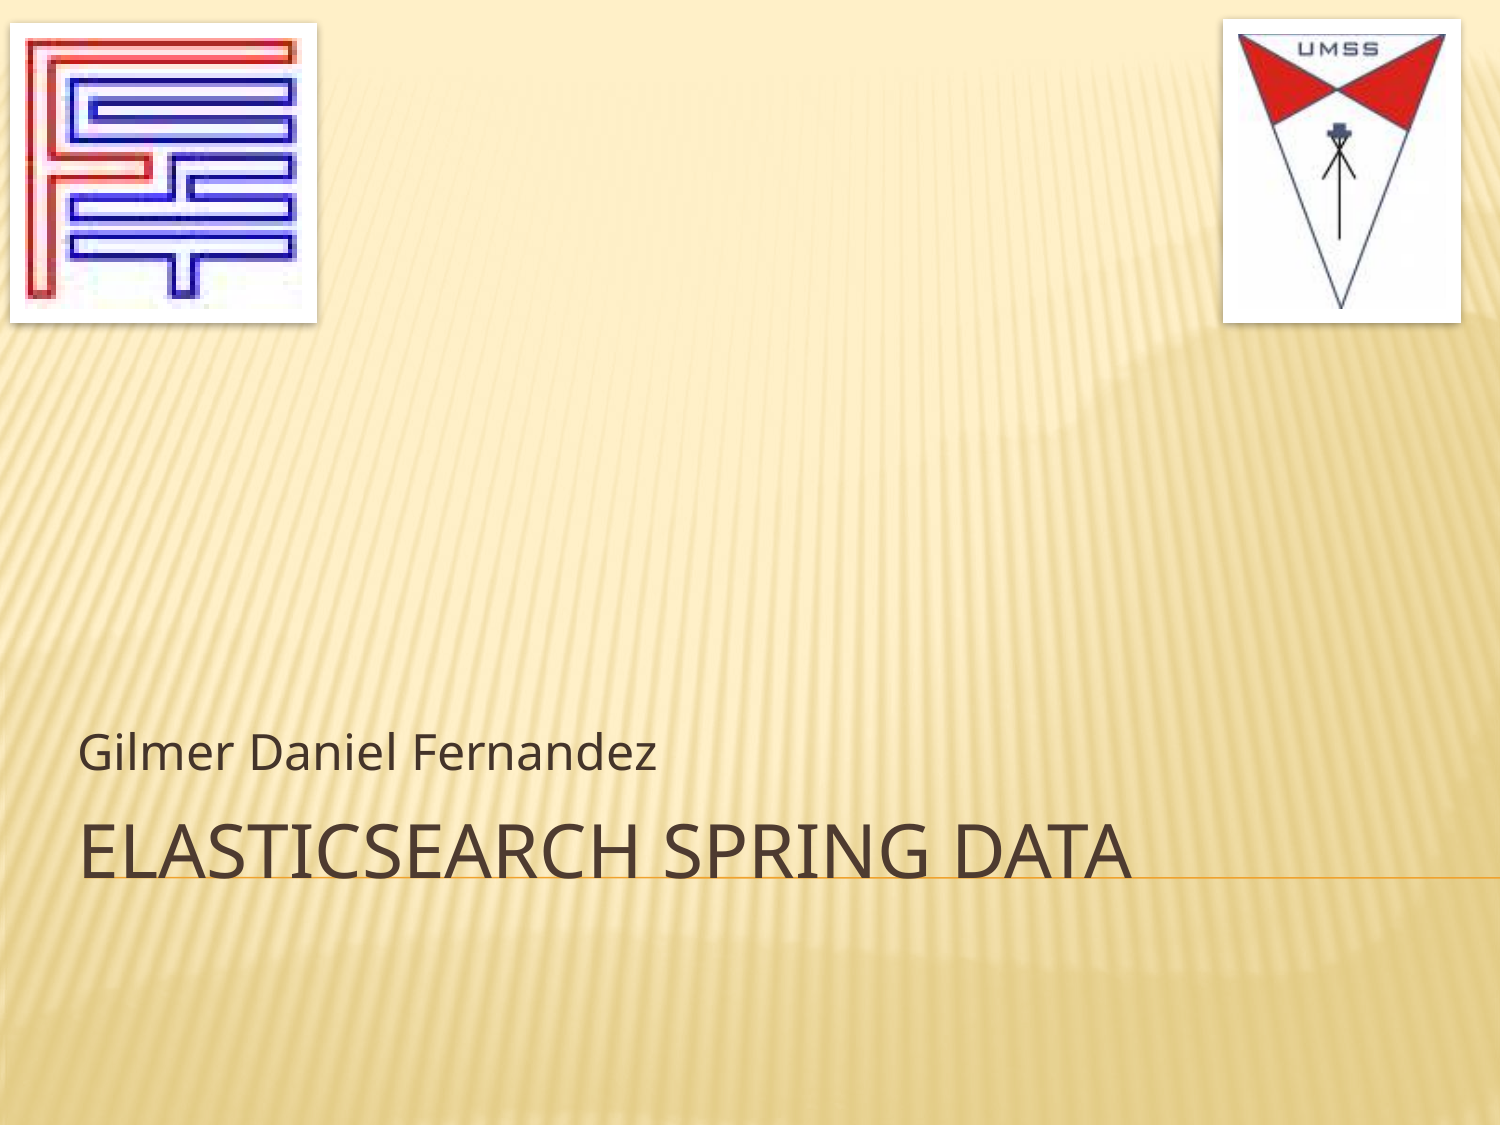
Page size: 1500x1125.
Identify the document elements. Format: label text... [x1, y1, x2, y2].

picture [1237, 33, 1447, 310]
picture [24, 37, 303, 310]
title ELASTICSEARCH SPRING DATA [62, 796, 1450, 997]
subtitle Gilmer Daniel Fernandez [62, 637, 1450, 788]
